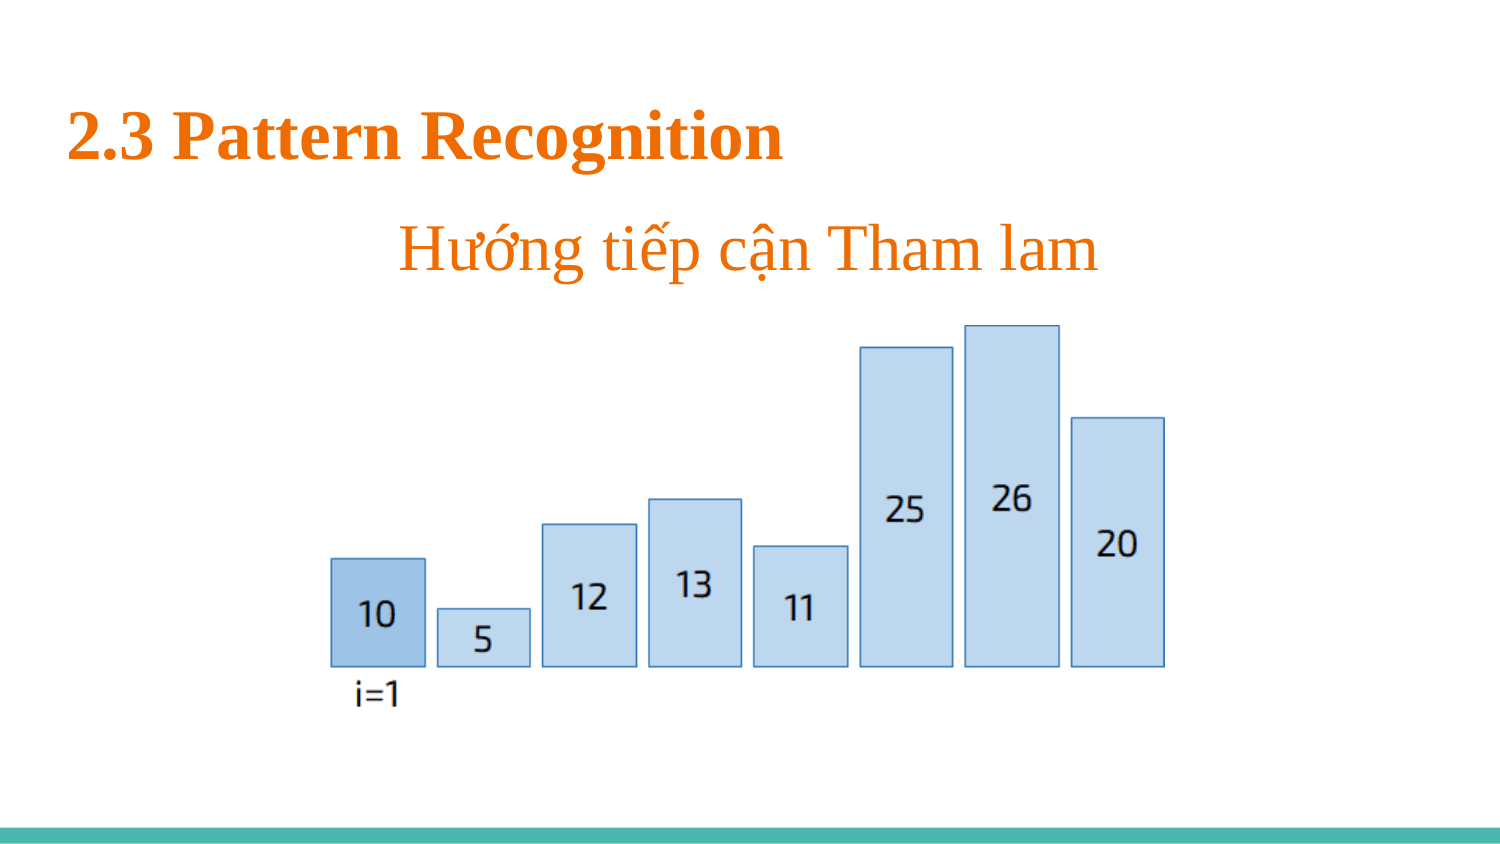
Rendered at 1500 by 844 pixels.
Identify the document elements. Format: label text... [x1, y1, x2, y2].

picture [312, 324, 1165, 768]
text_box Hướng tiếp cận Tham lam [166, 188, 1334, 299]
title 2.3 Pattern Recognition [51, 72, 1449, 189]
